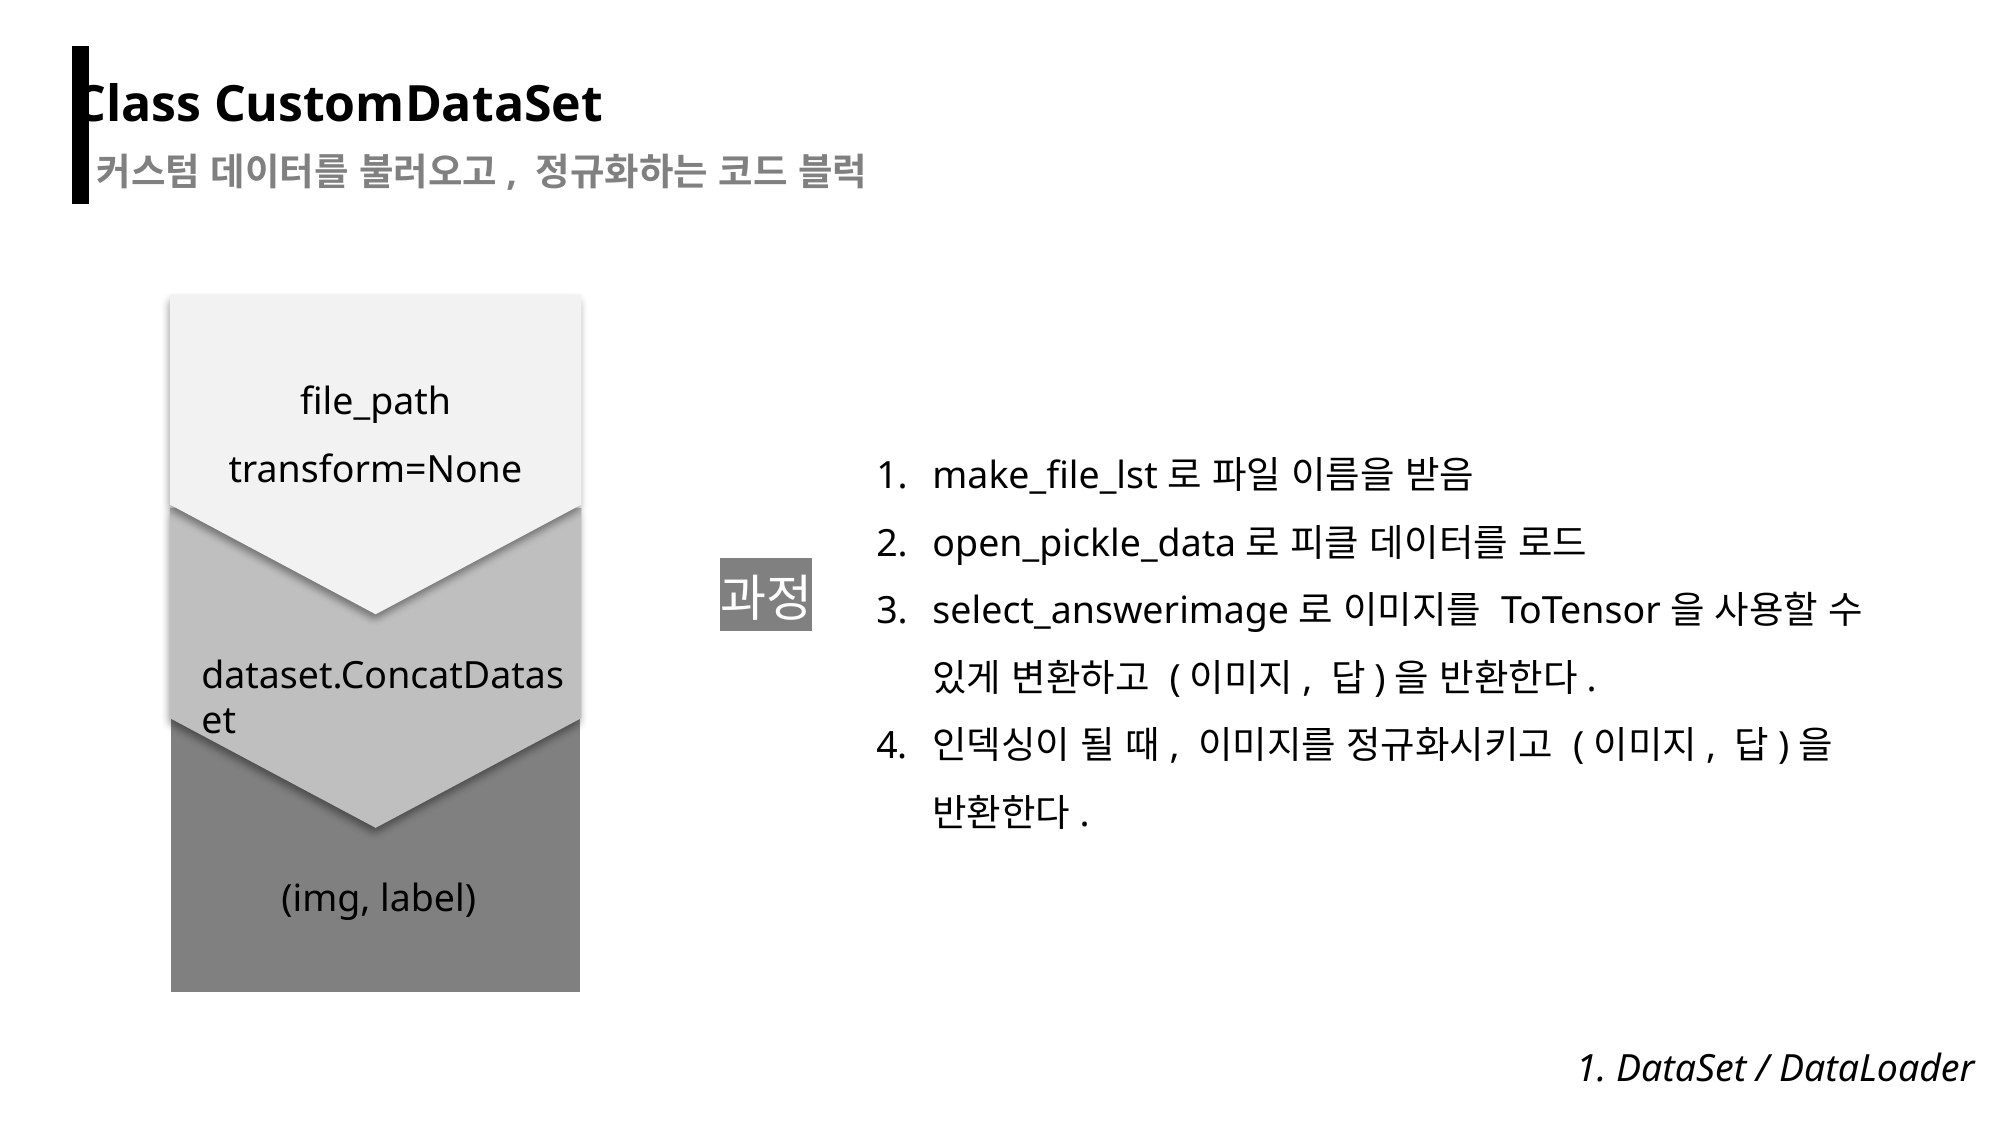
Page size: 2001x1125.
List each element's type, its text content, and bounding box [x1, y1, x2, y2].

text_box make_file_lst로 파일 이름을 받음 open_pickle_data로 피클 데이터를 로드 select_answerimage로 이미지를 ToTensor을 사용할 수 있게 변환하고 (이미지, 답)을 반환한다. 인덱싱이 될 때, 이미지를 정규화시키고 (이미지, 답)을 반환한다. [861, 421, 1942, 842]
text_box 1. DataSet / DataLoader [1561, 1036, 1990, 1097]
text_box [0, 47, 983, 204]
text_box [169, 294, 599, 994]
text_box 과정 [705, 558, 828, 634]
